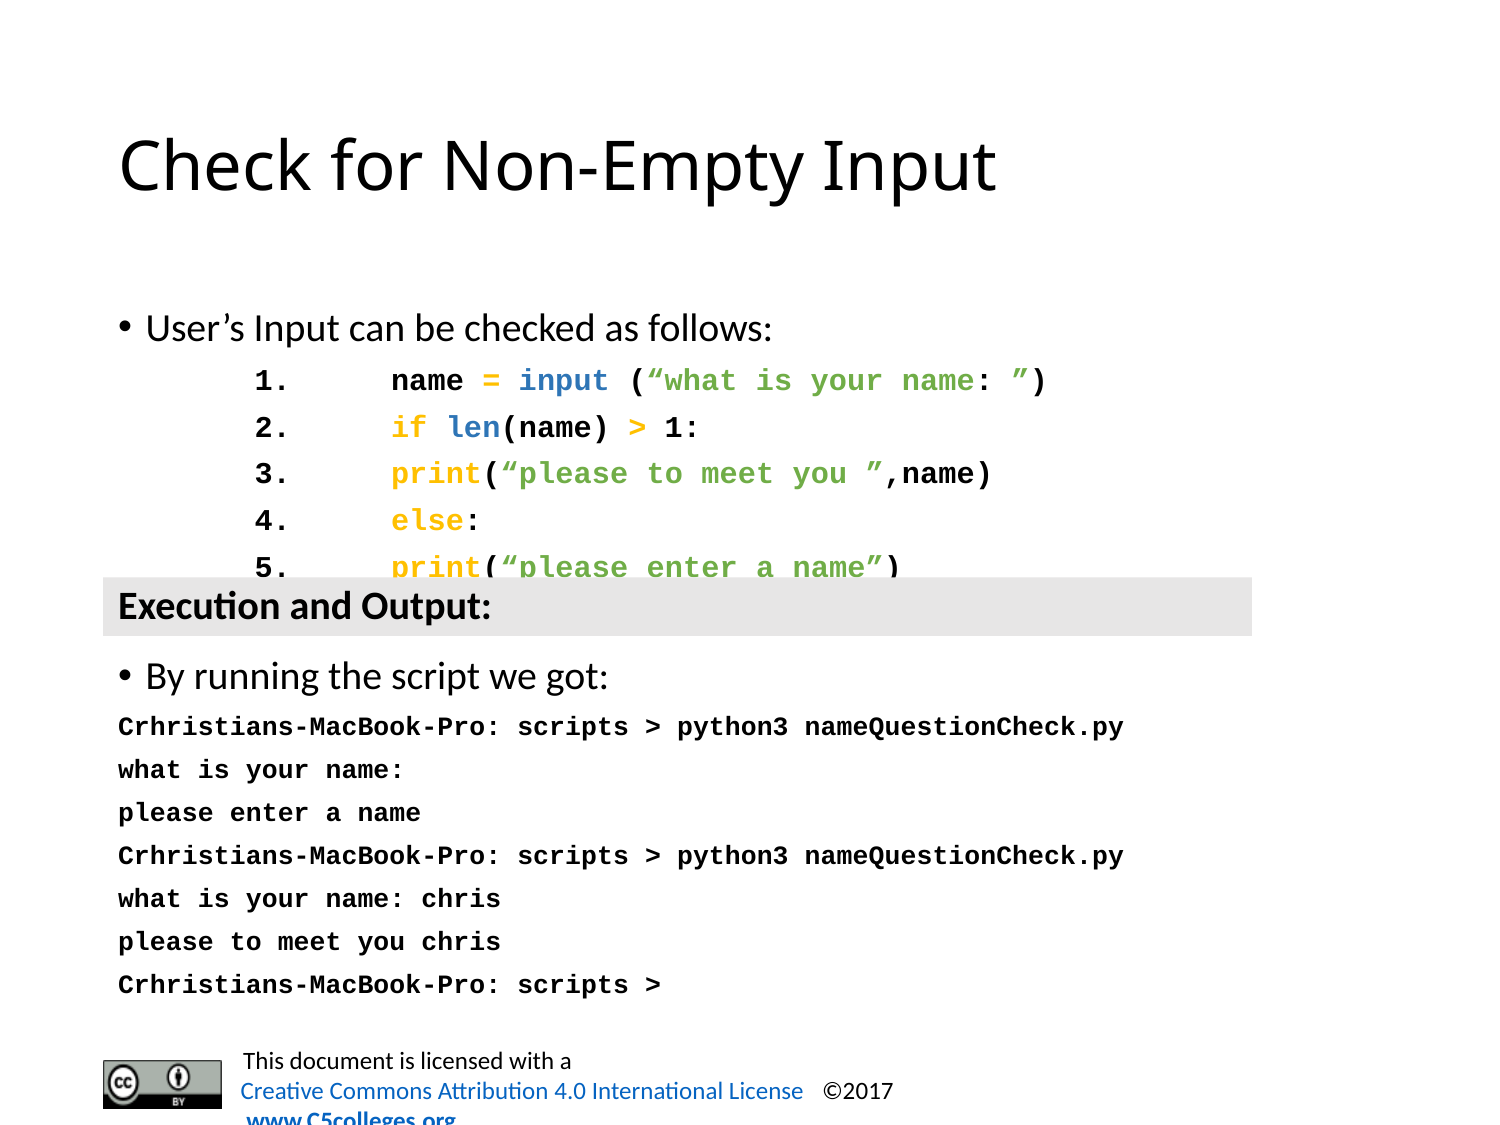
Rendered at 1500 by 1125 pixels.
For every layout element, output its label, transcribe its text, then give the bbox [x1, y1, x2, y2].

title Check for Non-Empty Input [103, 59, 1397, 278]
list User’s Input can be checked as follows: 1. name = input (“what is your name: ”) 2. if len(name) > 1: 3. print(“please to meet you ”,name) 4. else: 5. print(“please enter a name”) By running the script we got: Crhristians-MacBook-Pro: scripts > python3 nameQuestionCheck.py what is your name: please enter a name Crhristians-MacBook-Pro: scripts > python3 nameQuestionCheck.py what is your name: chris please to meet you chris Crhristians-MacBook-Pro: scripts > [103, 299, 1397, 1014]
picture [103, 1060, 222, 1109]
text_box Execution and Output: [103, 577, 1252, 636]
